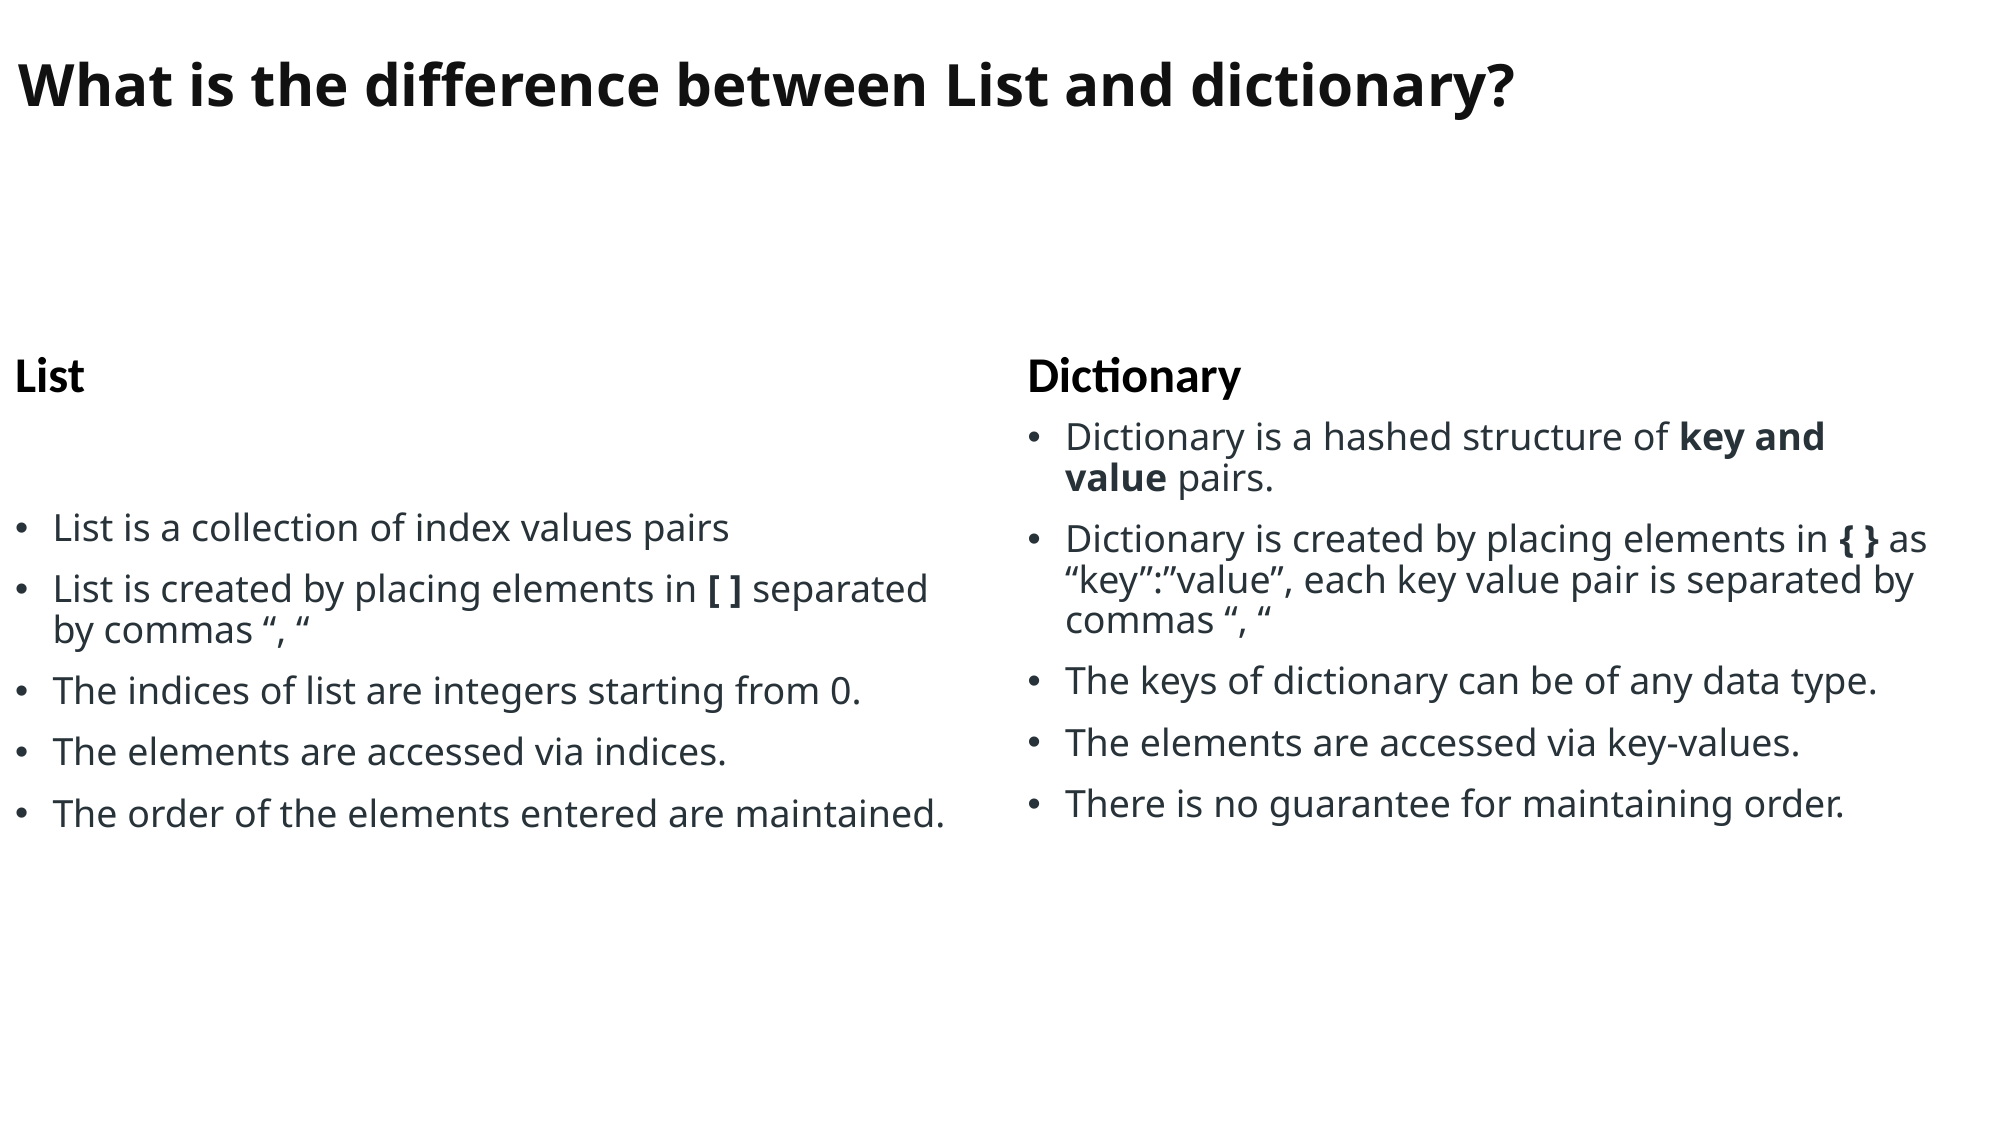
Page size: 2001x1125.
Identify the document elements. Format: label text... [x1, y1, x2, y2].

list Dictionary [1012, 275, 1997, 410]
title What is the difference between List and dictionary? [3, 0, 1997, 175]
list Dictionary is a hashed structure of key and value pairs. Dictionary is created by placing elements in { } as “key”:”value”, each key value pair is separated by commas “, “ The keys of dictionary can be of any data type. The elements are accessed via key-values. There is no guarantee for maintaining order. [1012, 410, 1997, 1125]
list List is a collection of index values pairs List is created by placing elements in [ ] separated by commas “, “ The indices of list are integers starting from 0. The elements are accessed via indices. The order of the elements entered are maintained. [0, 410, 984, 1125]
list List [0, 275, 984, 410]
